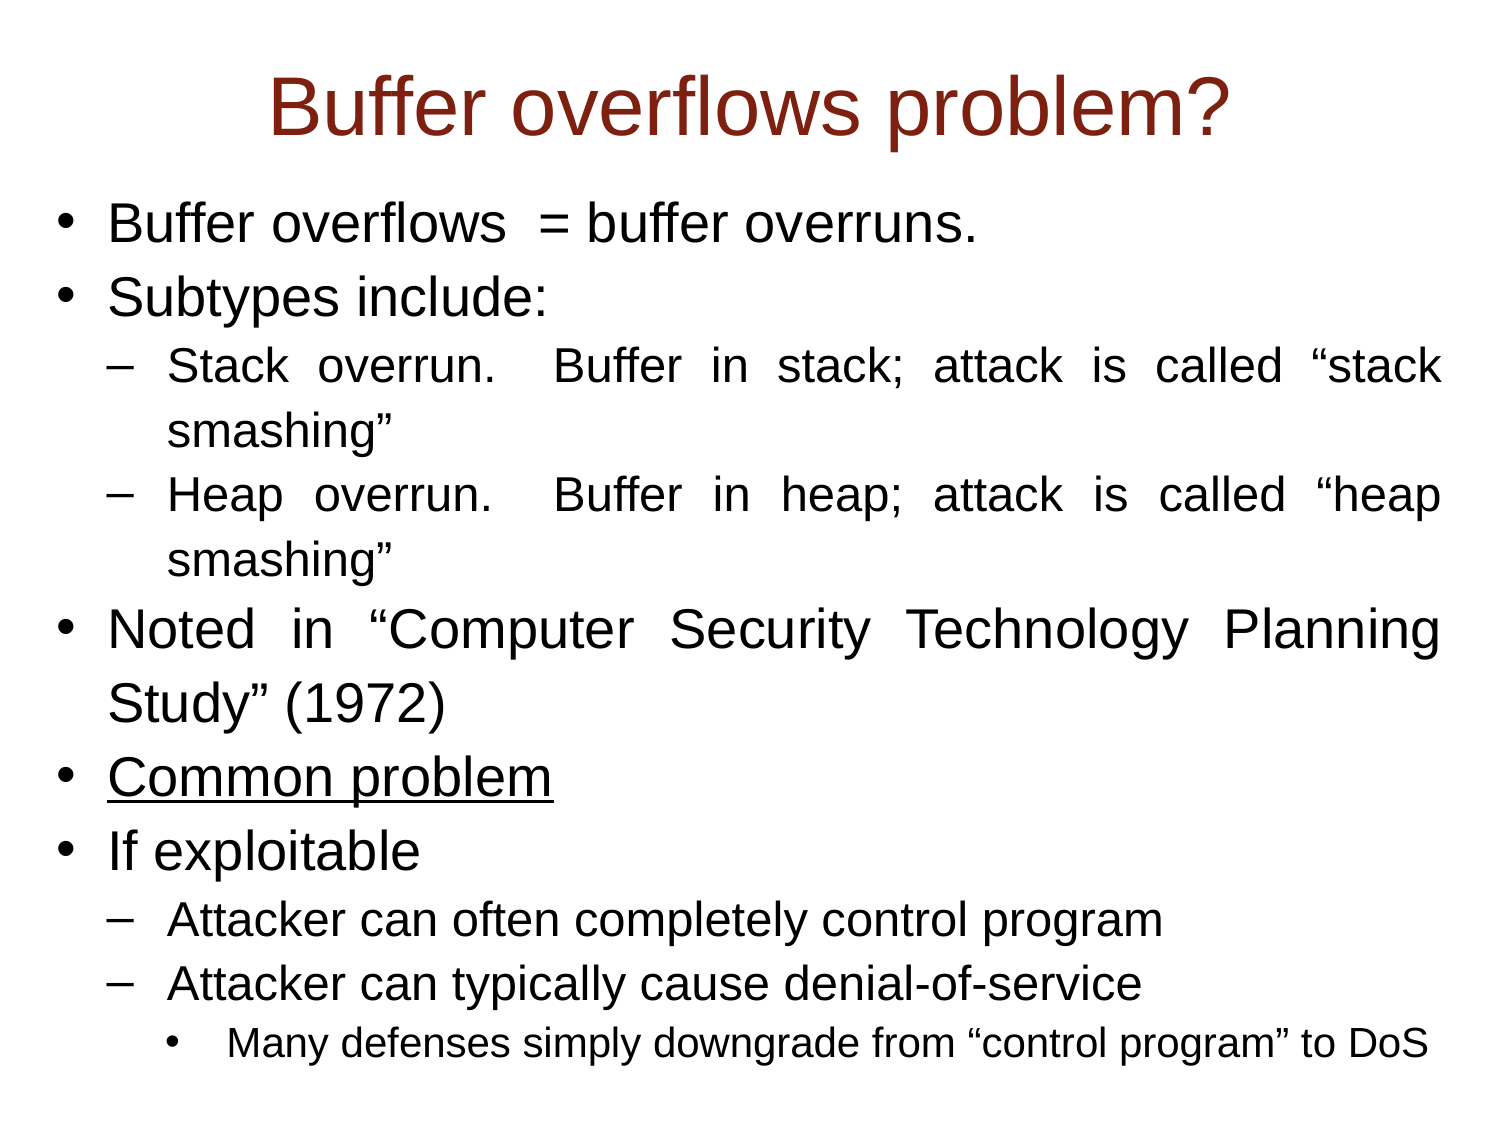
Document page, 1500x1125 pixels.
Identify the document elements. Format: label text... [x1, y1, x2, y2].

list Buffer overflows = buffer overruns. Subtypes include: Stack overrun. Buffer in stack; attack is called “stack smashing” Heap overrun. Buffer in heap; attack is called “heap smashing” Noted in “Computer Security Technology Planning Study” (1972) Common problem If exploitable Attacker can often completely control program Attacker can typically cause denial-of-service Many defenses simply downgrade from “control program” to DoS [41, 172, 1459, 1094]
title Buffer overflows problem? [75, 19, 1425, 172]
